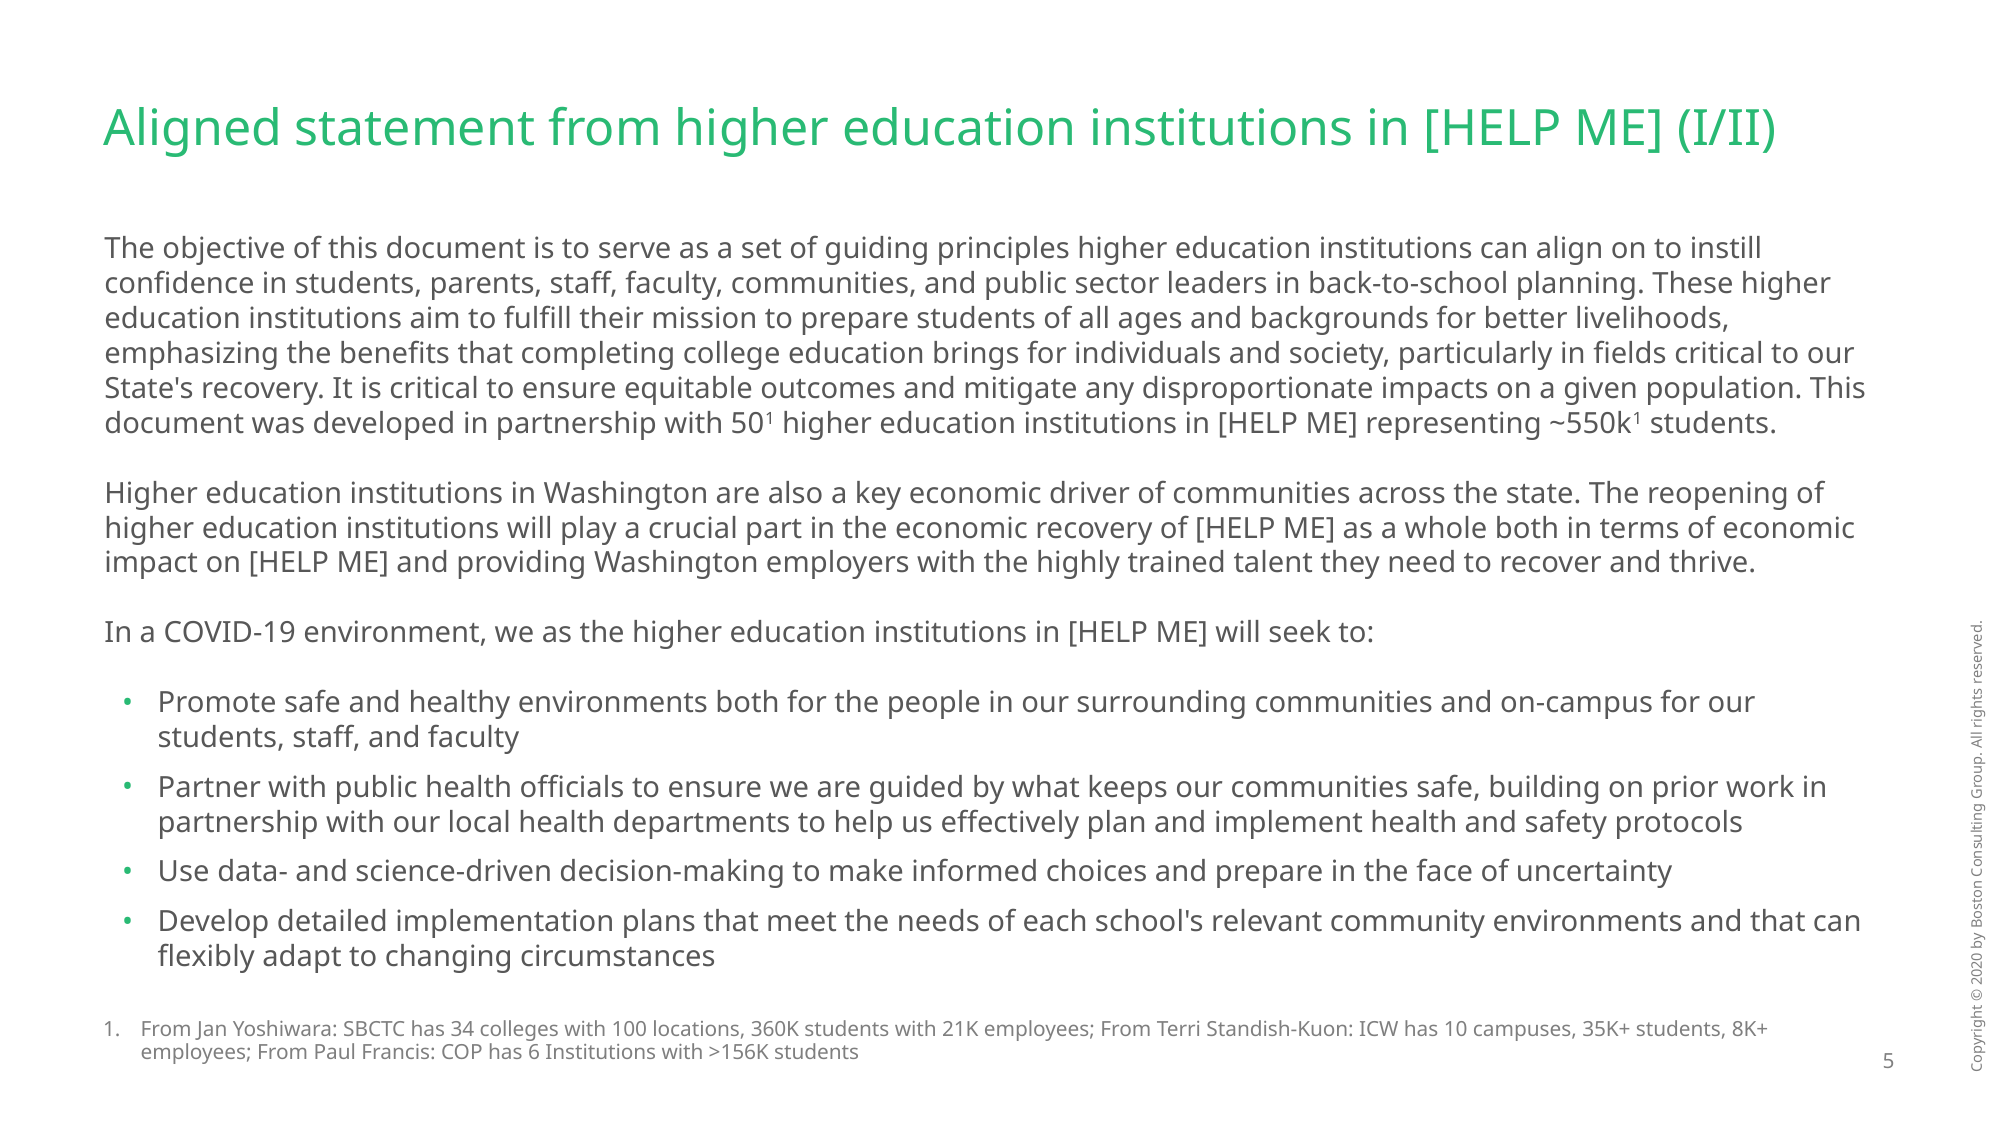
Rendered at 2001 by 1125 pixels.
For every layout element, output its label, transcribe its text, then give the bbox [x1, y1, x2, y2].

text_box The objective of this document is to serve as a set of guiding principles higher education institutions can align on to instill confidence in students, parents, staff, faculty, communities, and public sector leaders in back-to-school planning. These higher education institutions aim to fulfill their mission to prepare students of all ages and backgrounds for better livelihoods, emphasizing the benefits that completing college education brings for individuals and society, particularly in fields critical to our State's recovery. It is critical to ensure equitable outcomes and mitigate any disproportionate impacts on a given population. This document was developed in partnership with 501 higher education institutions in [HELP ME] representing ~550k1 students. Higher education institutions in Washington are also a key economic driver of communities across the state. The reopening of higher education institutions will play a crucial part in the economic recovery of [HELP ME] as a whole both in terms of economic impact on [HELP ME] and providing Washington employers with the highly trained talent they need to recover and thrive. In a COVID-19 environment, we as the higher education institutions in [HELP ME] will seek to: Promote safe and healthy environments both for the people in our surrounding communities and on-campus for our students, staff, and faculty Partner with public health officials to ensure we are guided by what keeps our communities safe, building on prior work in partnership with our local health departments to help us effectively plan and implement health and safety protocols Use data- and science-driven decision-making to make informed choices and prepare in the face of uncertainty Develop detailed implementation plans that meet the needs of each school's relevant community environments and that can flexibly adapt to changing circumstances [89, 221, 1898, 915]
text_box From Jan Yoshiwara: SBCTC has 34 colleges with 100 locations, 360K students with 21K employees; From Terri Standish-Kuon: ICW has 10 campuses, 35K+ students, 8K+ employees; From Paul Francis: COP has 6 Institutions with >156K students [103, 1018, 1785, 1064]
title Aligned statement from higher education institutions in [HELP ME] (I/II) [103, 102, 1897, 157]
